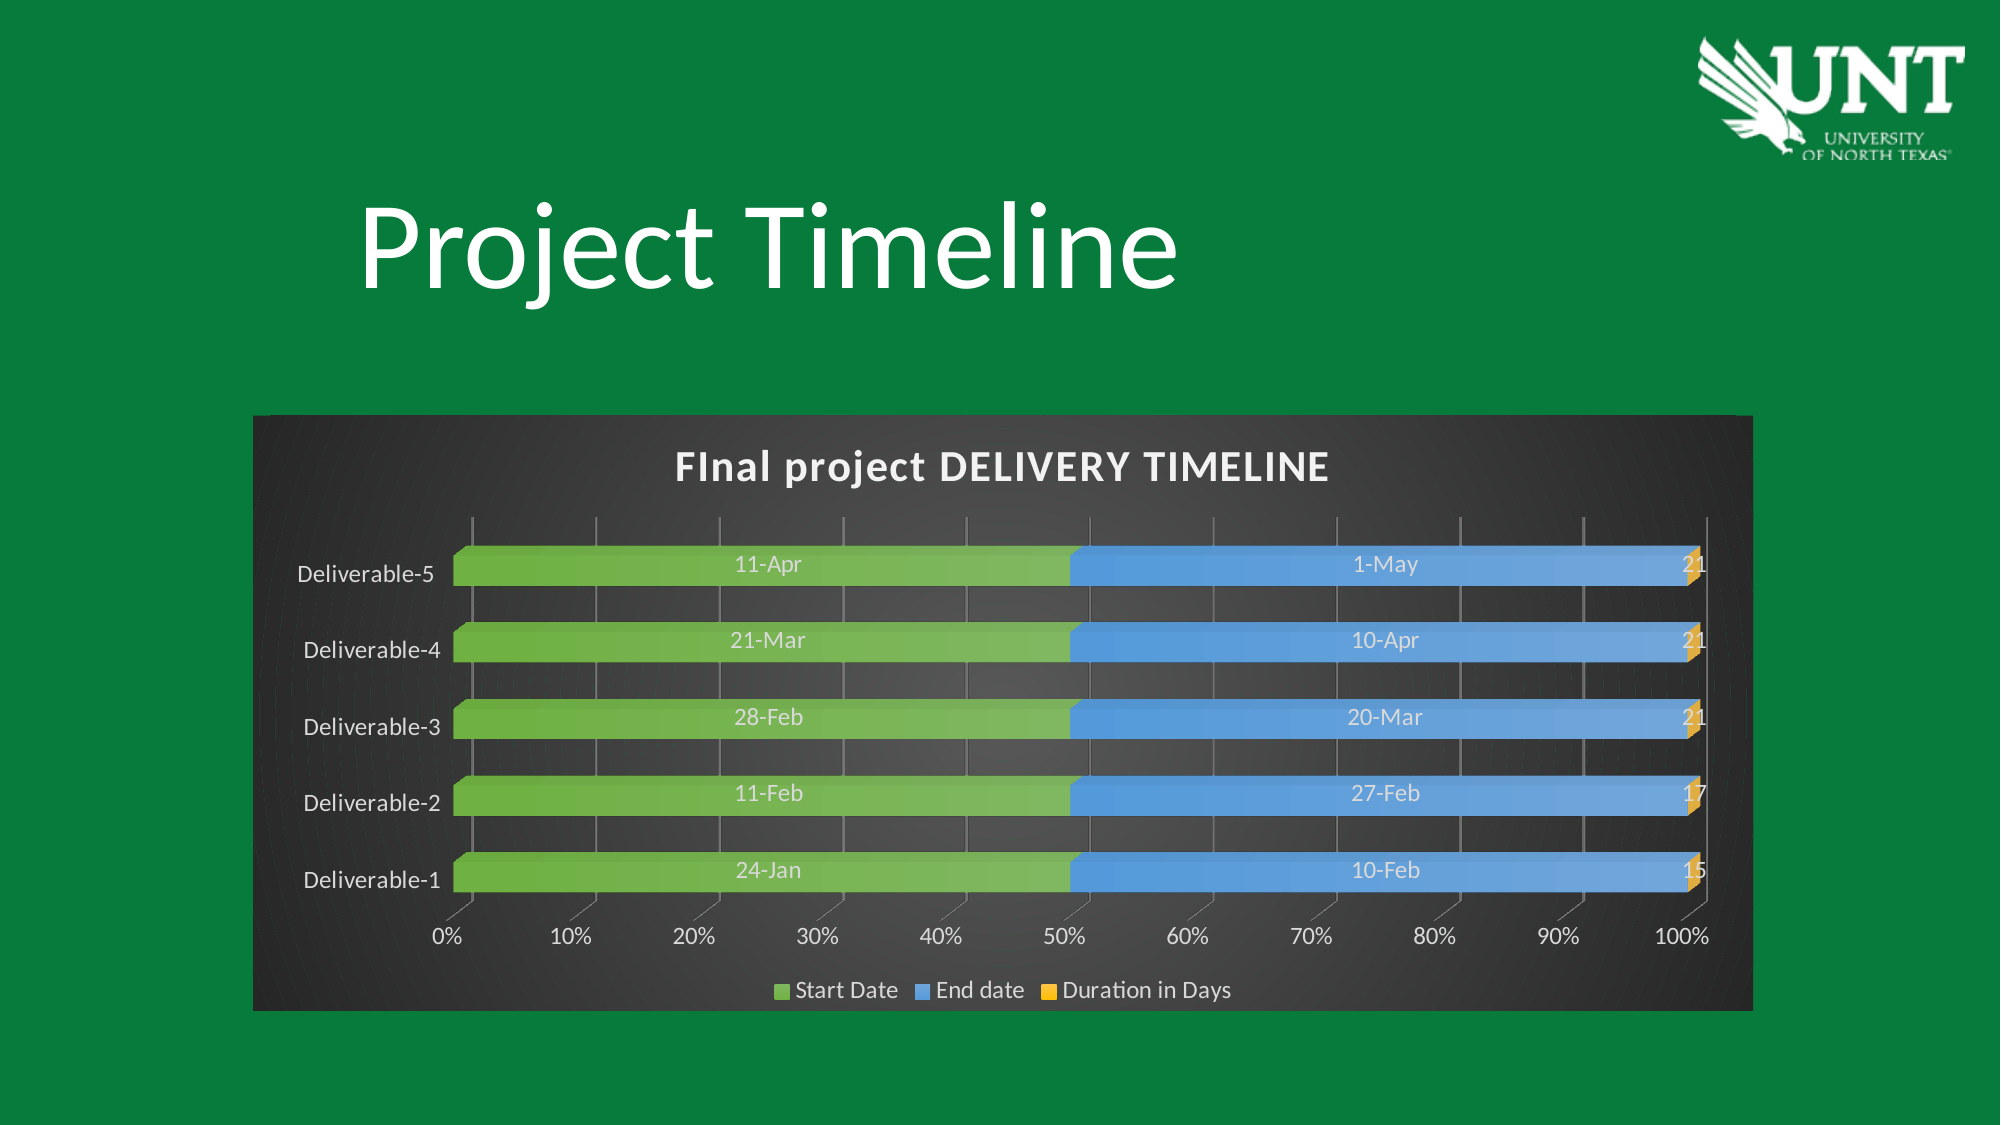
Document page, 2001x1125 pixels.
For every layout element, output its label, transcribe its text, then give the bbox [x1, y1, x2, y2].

chart [253, 415, 1754, 1011]
list Project Timeline [343, 173, 1766, 299]
